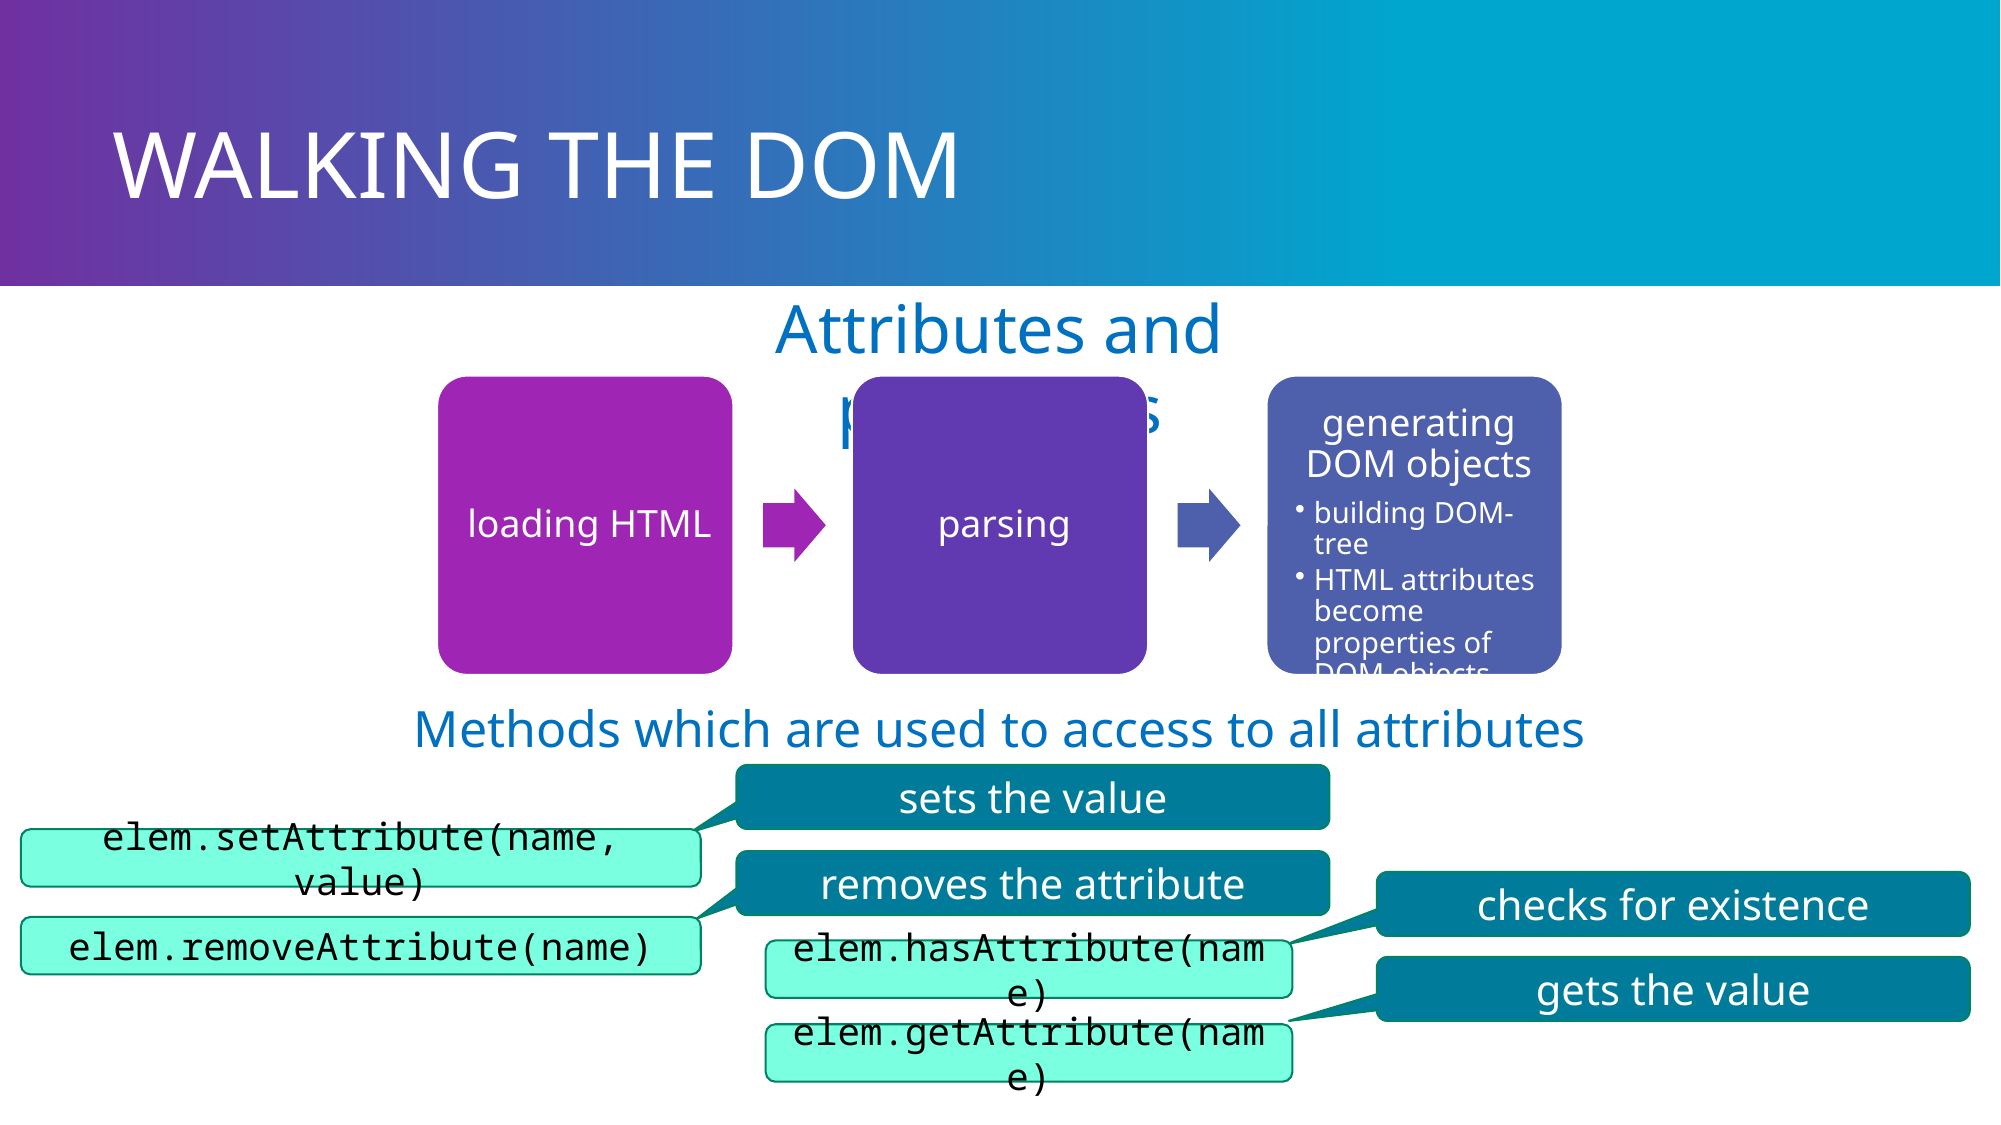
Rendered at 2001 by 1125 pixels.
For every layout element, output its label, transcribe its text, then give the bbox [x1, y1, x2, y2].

text_box elem.getAttribute(name) [764, 1023, 1294, 1083]
text_box elem.removeAttribute(name) [19, 915, 702, 976]
text_box Attributes and properties [592, 279, 1408, 363]
title WALKING THE DOM [112, 112, 1888, 225]
text_box elem.setAttribute(name, value) [19, 828, 702, 888]
text_box removes the attribute [697, 850, 1331, 919]
text_box gets the value [1288, 955, 1971, 1023]
text_box checks for existence [1290, 870, 1971, 944]
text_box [436, 363, 1564, 687]
text_box Methods which are used to access to all attributes [368, 689, 1632, 765]
text_box sets the value [695, 763, 1331, 831]
text_box elem.hasAttribute(name) [764, 939, 1294, 999]
